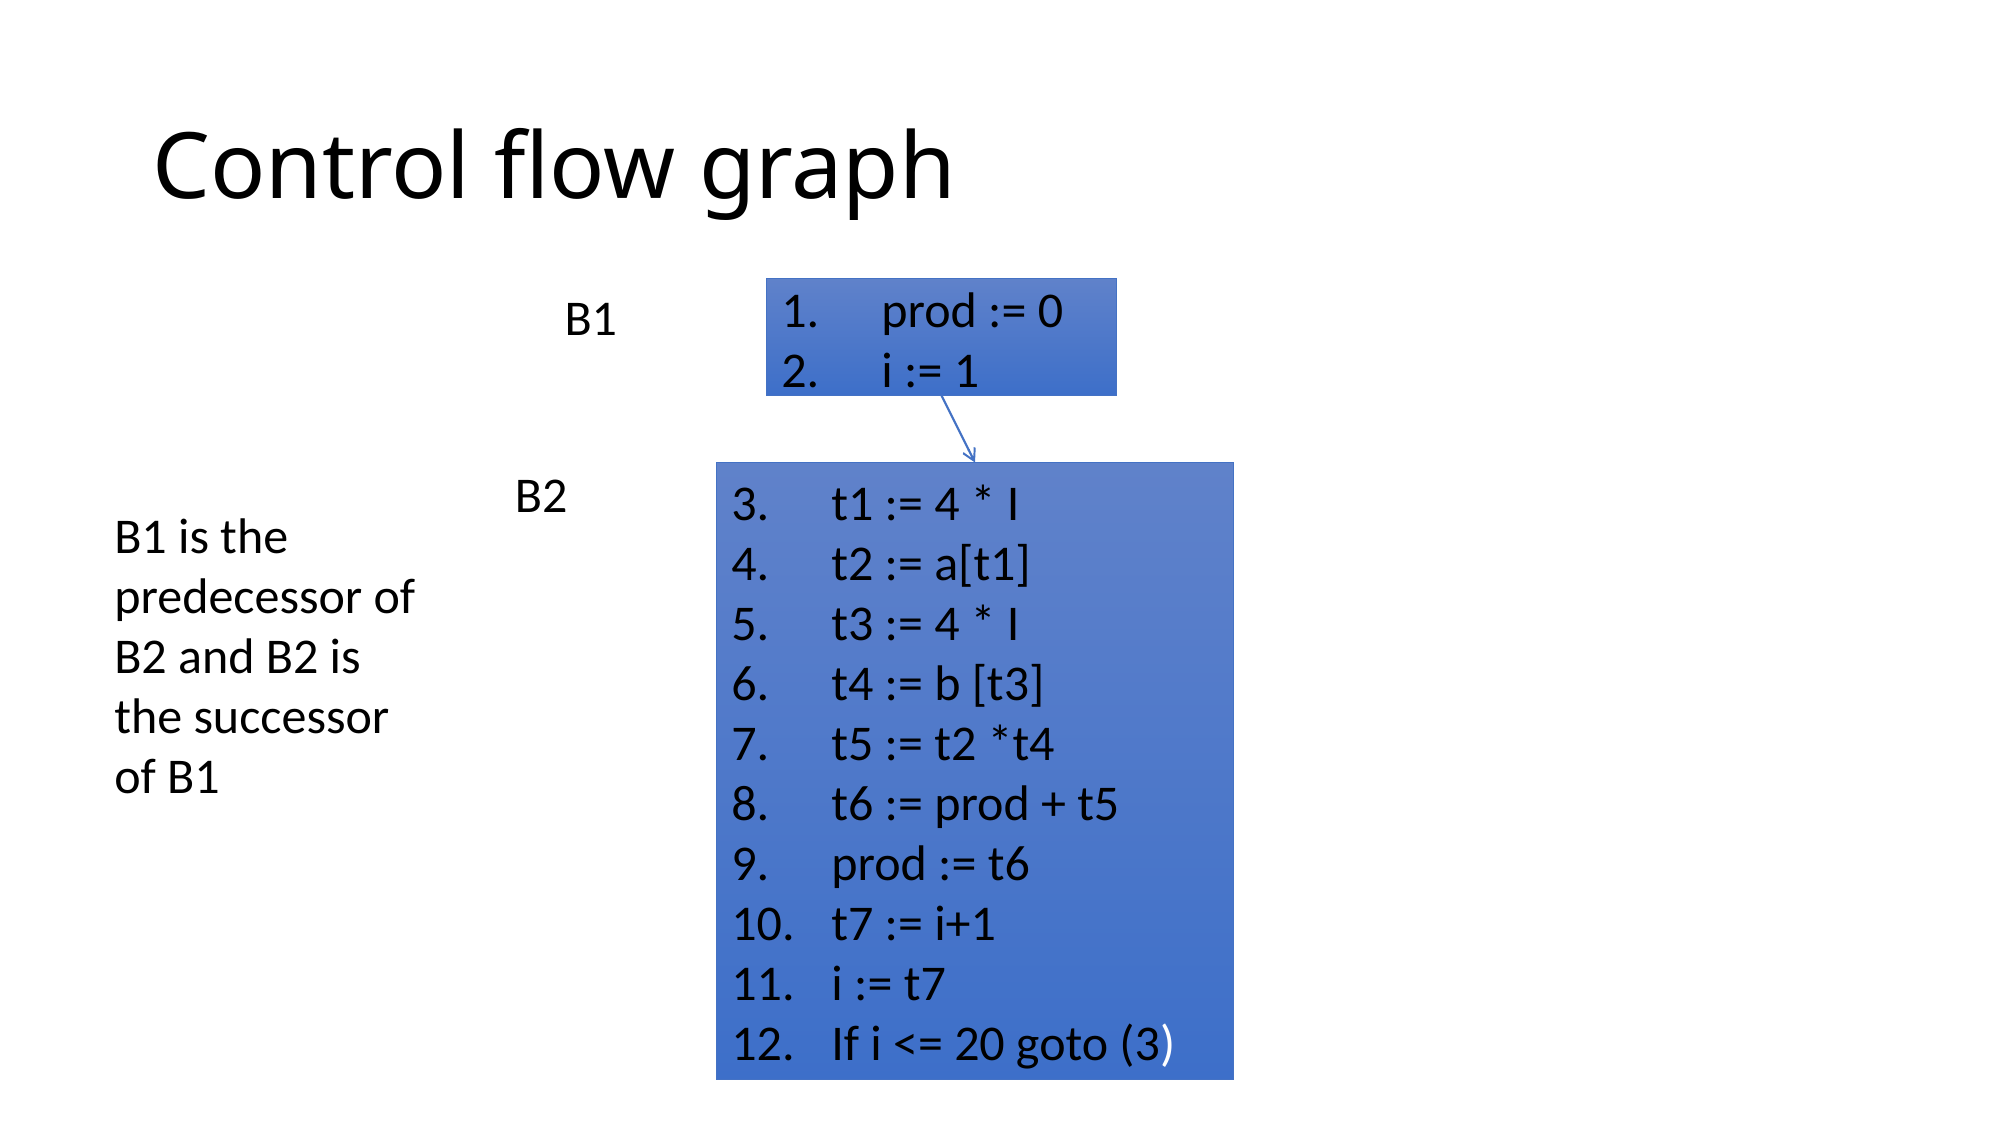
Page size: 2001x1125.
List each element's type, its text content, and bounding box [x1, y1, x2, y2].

text_box B1 [549, 278, 717, 353]
text_box B2 [499, 455, 667, 531]
text_box B1 is the predecessor of B2 and B2 is the successor of B1 [99, 495, 433, 811]
text_box t1 := 4 * I t2 := a[t1] t3 := 4 * I t4 := b [t3] t5 := t2 *t4 t6 := prod + t5 prod := t6 t7 := i+1 i := t7 If i <= 20 goto (3) [716, 462, 1234, 1080]
title Control flow graph [137, 59, 1863, 278]
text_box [924, 412, 992, 446]
text_box prod := 0 i := 1 [766, 278, 1117, 396]
